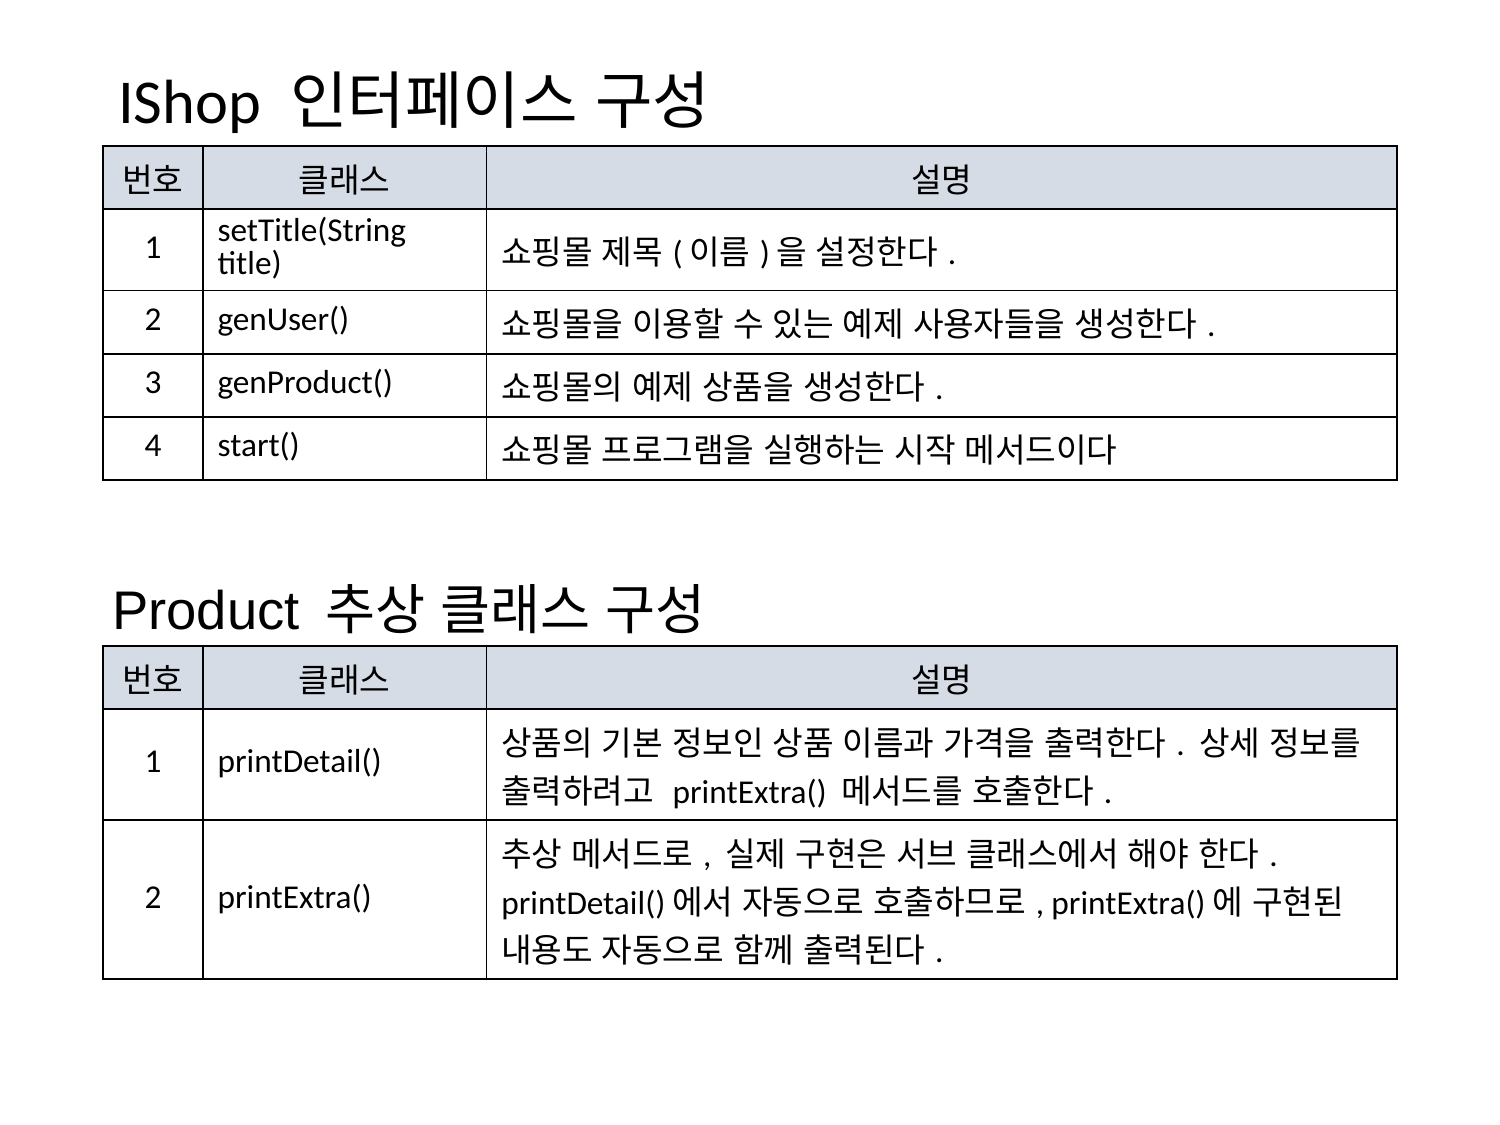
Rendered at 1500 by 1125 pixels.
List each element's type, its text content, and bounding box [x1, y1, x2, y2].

table_cell 상품의 기본 정보인 상품 이름과 가격을 출력한다. 상세 정보를 출력하려고 printExtra() 메서드를 호출한다. [487, 710, 1396, 819]
table_cell genUser() [204, 291, 486, 353]
table_header 설명 [487, 647, 1396, 708]
table_cell 2 [104, 291, 202, 353]
table_cell 2 [104, 821, 202, 978]
table_cell 쇼핑몰을 이용할 수 있는 예제 사용자들을 생성한다. [487, 291, 1396, 353]
table_header 번호 [104, 147, 202, 208]
table_header 클래스 [204, 647, 486, 708]
table_cell setTitle(String title) [204, 210, 486, 290]
table_cell 4 [104, 418, 202, 479]
table_cell printExtra() [204, 821, 486, 978]
text_box Product 추상 클래스 구성 [97, 564, 1372, 651]
table_cell genProduct() [204, 355, 486, 416]
table_cell printDetail() [204, 710, 486, 819]
table_header 설명 [487, 147, 1396, 208]
table_header 클래스 [204, 147, 486, 208]
table_cell start() [204, 418, 486, 479]
table_cell 쇼핑몰의 예제 상품을 생성한다. [487, 355, 1396, 416]
table_cell 3 [104, 355, 202, 416]
table_cell 1 [104, 210, 202, 290]
table_header 번호 [104, 647, 202, 708]
table_cell 쇼핑몰 프로그램을 실행하는 시작 메서드이다 [487, 418, 1396, 479]
table_cell 1 [104, 710, 202, 819]
table_cell 추상 메서드로, 실제 구현은 서브 클래스에서 해야 한다. printDetail()에서 자동으로 호출하므로, printExtra()에 구현된 내용도 자동으로 함께 출력된다. [487, 821, 1396, 978]
table_cell 쇼핑몰 제목(이름)을 설정한다. [487, 210, 1396, 290]
title IShop 인터페이스 구성 [103, 59, 1377, 145]
